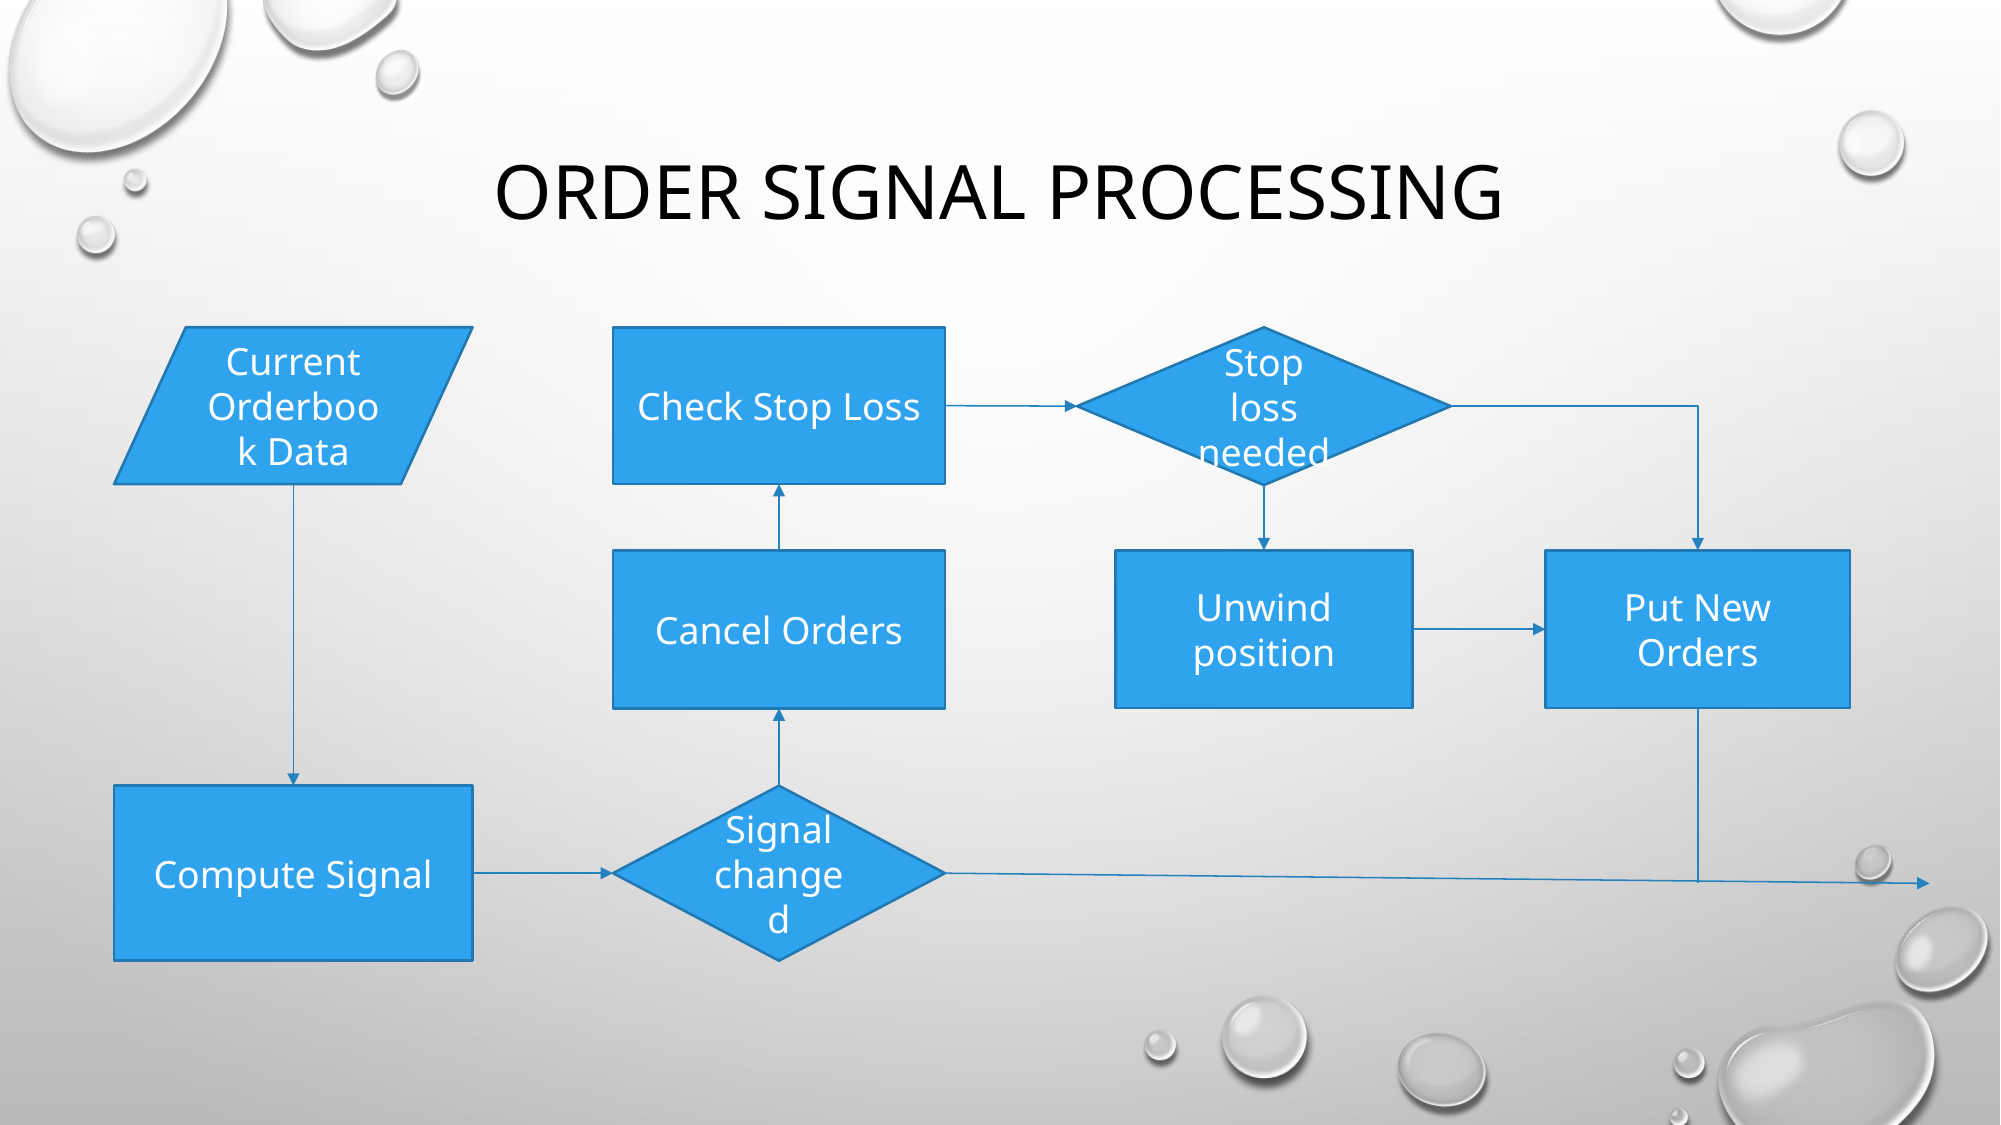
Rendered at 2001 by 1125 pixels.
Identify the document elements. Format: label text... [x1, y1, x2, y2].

text_box Check Stop Loss [612, 326, 946, 485]
text_box Stop loss needed [1076, 326, 1452, 487]
title Order Signal processing [149, 64, 1851, 327]
text_box Current Orderbook Data [112, 325, 474, 486]
text_box Put New Orders [1544, 549, 1851, 709]
text_box Compute Signal [113, 784, 474, 962]
text_box Unwind position [1114, 549, 1414, 709]
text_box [944, 872, 1695, 884]
text_box Cancel Orders [612, 549, 946, 710]
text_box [1701, 872, 1930, 884]
picture [0, 0, 2000, 1125]
text_box Signal changed [612, 785, 946, 962]
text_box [1450, 405, 1698, 551]
